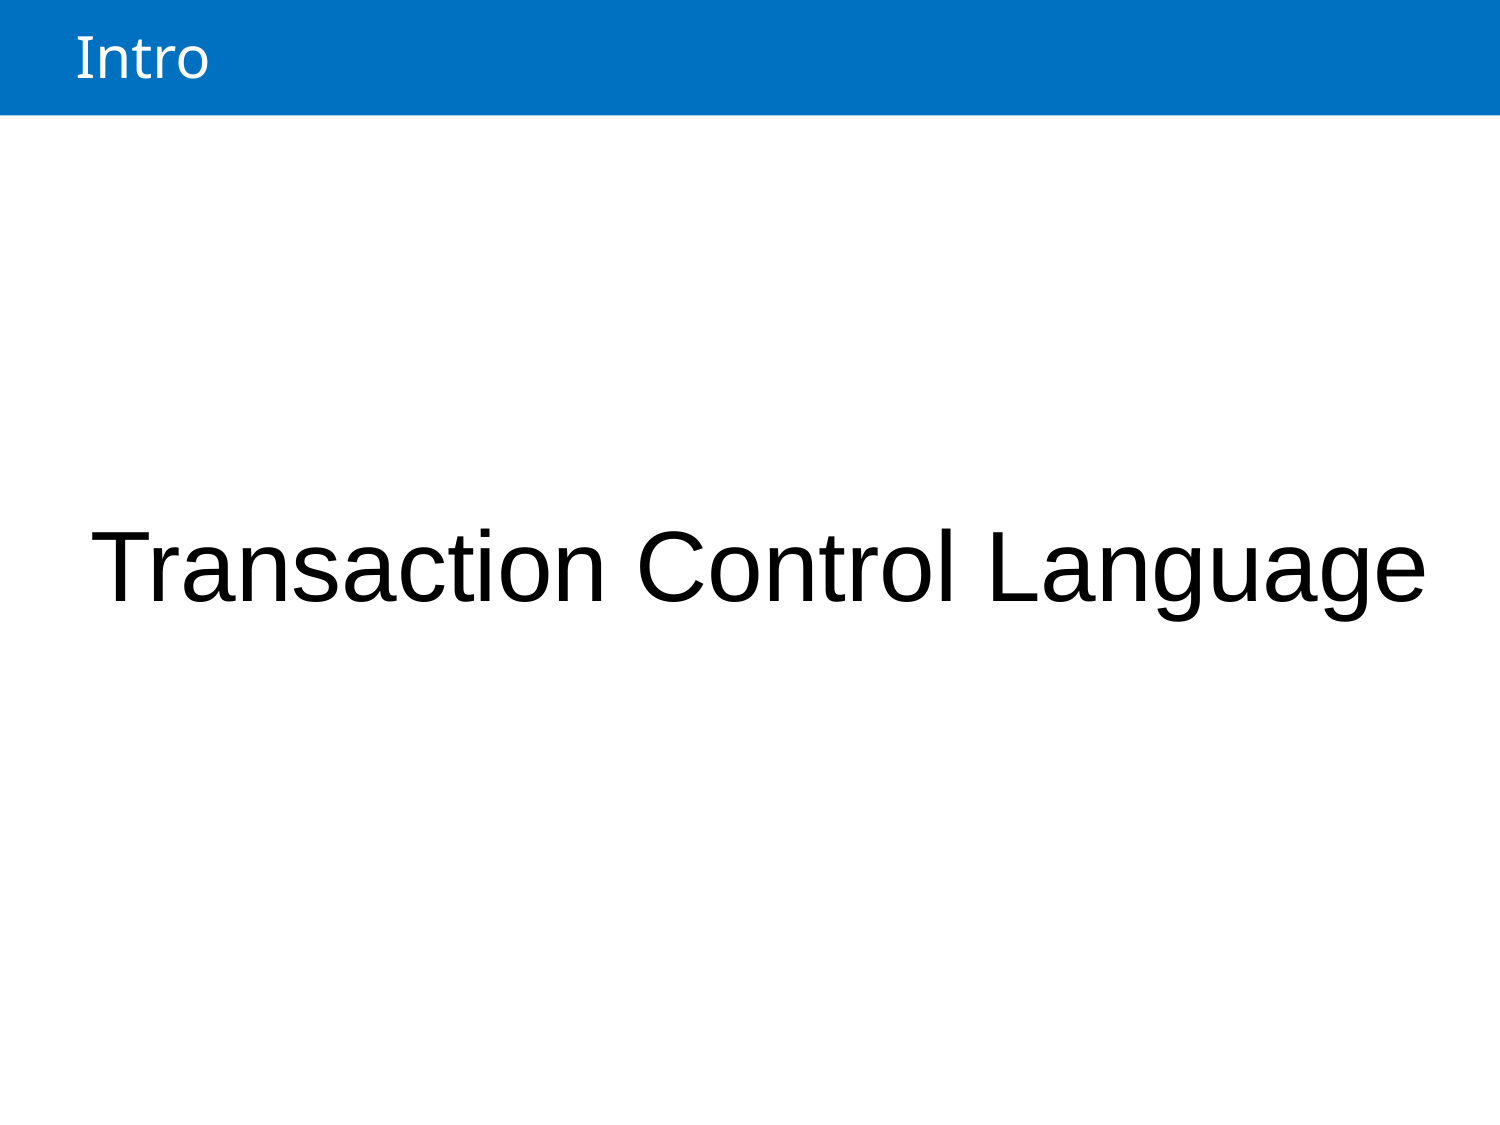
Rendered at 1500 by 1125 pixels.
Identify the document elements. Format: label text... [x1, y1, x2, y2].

text_box Transaction Control Language [75, 494, 1445, 629]
text_box Intro [75, 0, 1351, 122]
